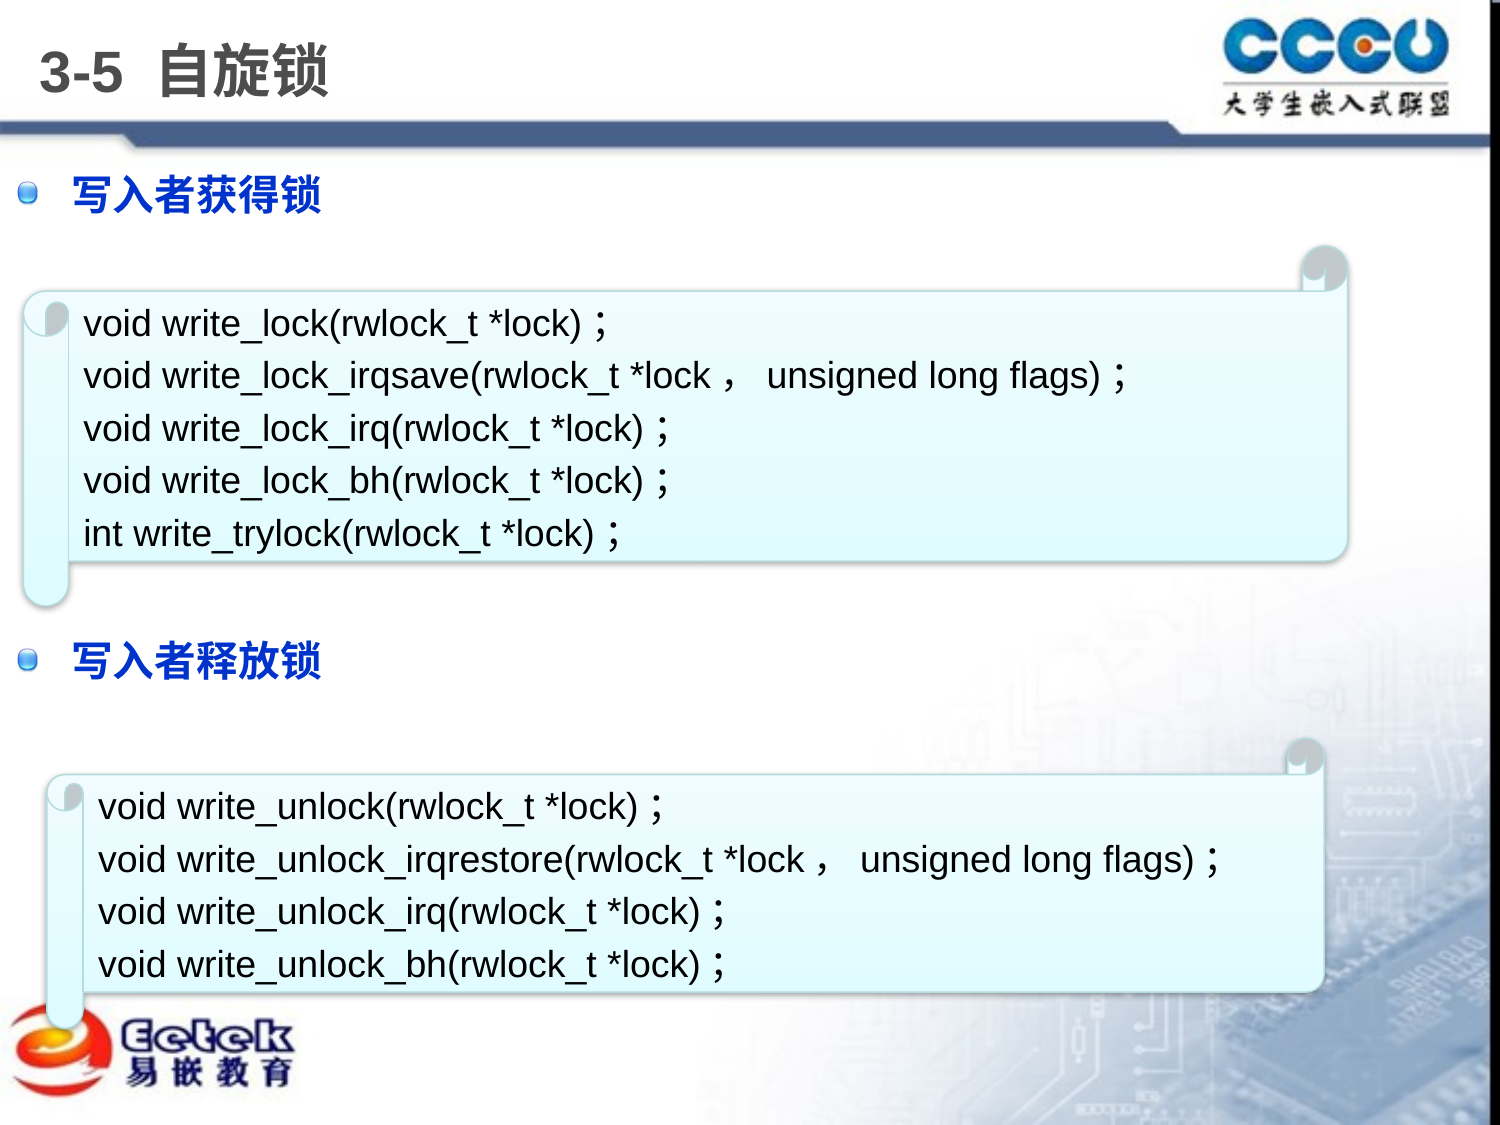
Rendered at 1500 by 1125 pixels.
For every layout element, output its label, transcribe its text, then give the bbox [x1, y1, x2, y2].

picture [15, 645, 40, 675]
text_box void write_lock(rwlock_t *lock)； void write_lock_irqsave(rwlock_t *lock，unsigned long flags)； void write_lock_irq(rwlock_t *lock)； void write_lock_bh(rwlock_t *lock)； int write_trylock(rwlock_t *lock)； [22, 245, 1349, 607]
picture [0, 0, 1500, 1125]
text_box void write_unlock(rwlock_t *lock)； void write_unlock_irqrestore(rwlock_t *lock，unsigned long flags)； void write_unlock_irq(rwlock_t *lock)； void write_unlock_bh(rwlock_t *lock)； [46, 737, 1325, 1030]
list 写入者获得锁 写入者释放锁 [0, 160, 1471, 1095]
title 3-5 自旋锁 [24, 0, 1151, 138]
picture [15, 178, 40, 208]
